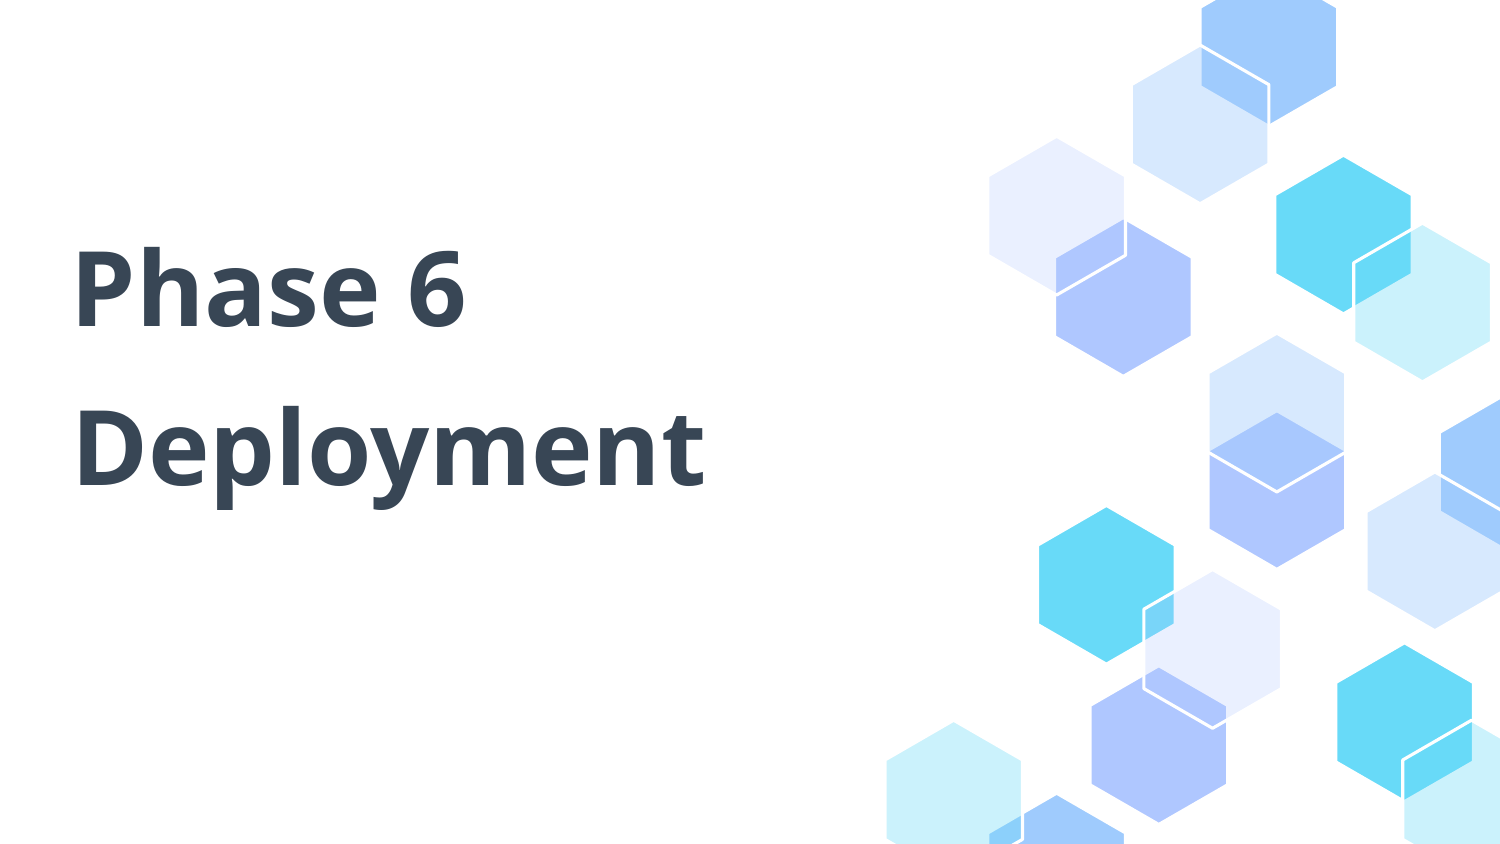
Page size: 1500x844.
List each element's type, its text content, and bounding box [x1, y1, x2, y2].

text_box Phase 6 [56, 214, 512, 355]
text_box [884, 0, 1500, 844]
title Deployment [56, 370, 879, 521]
